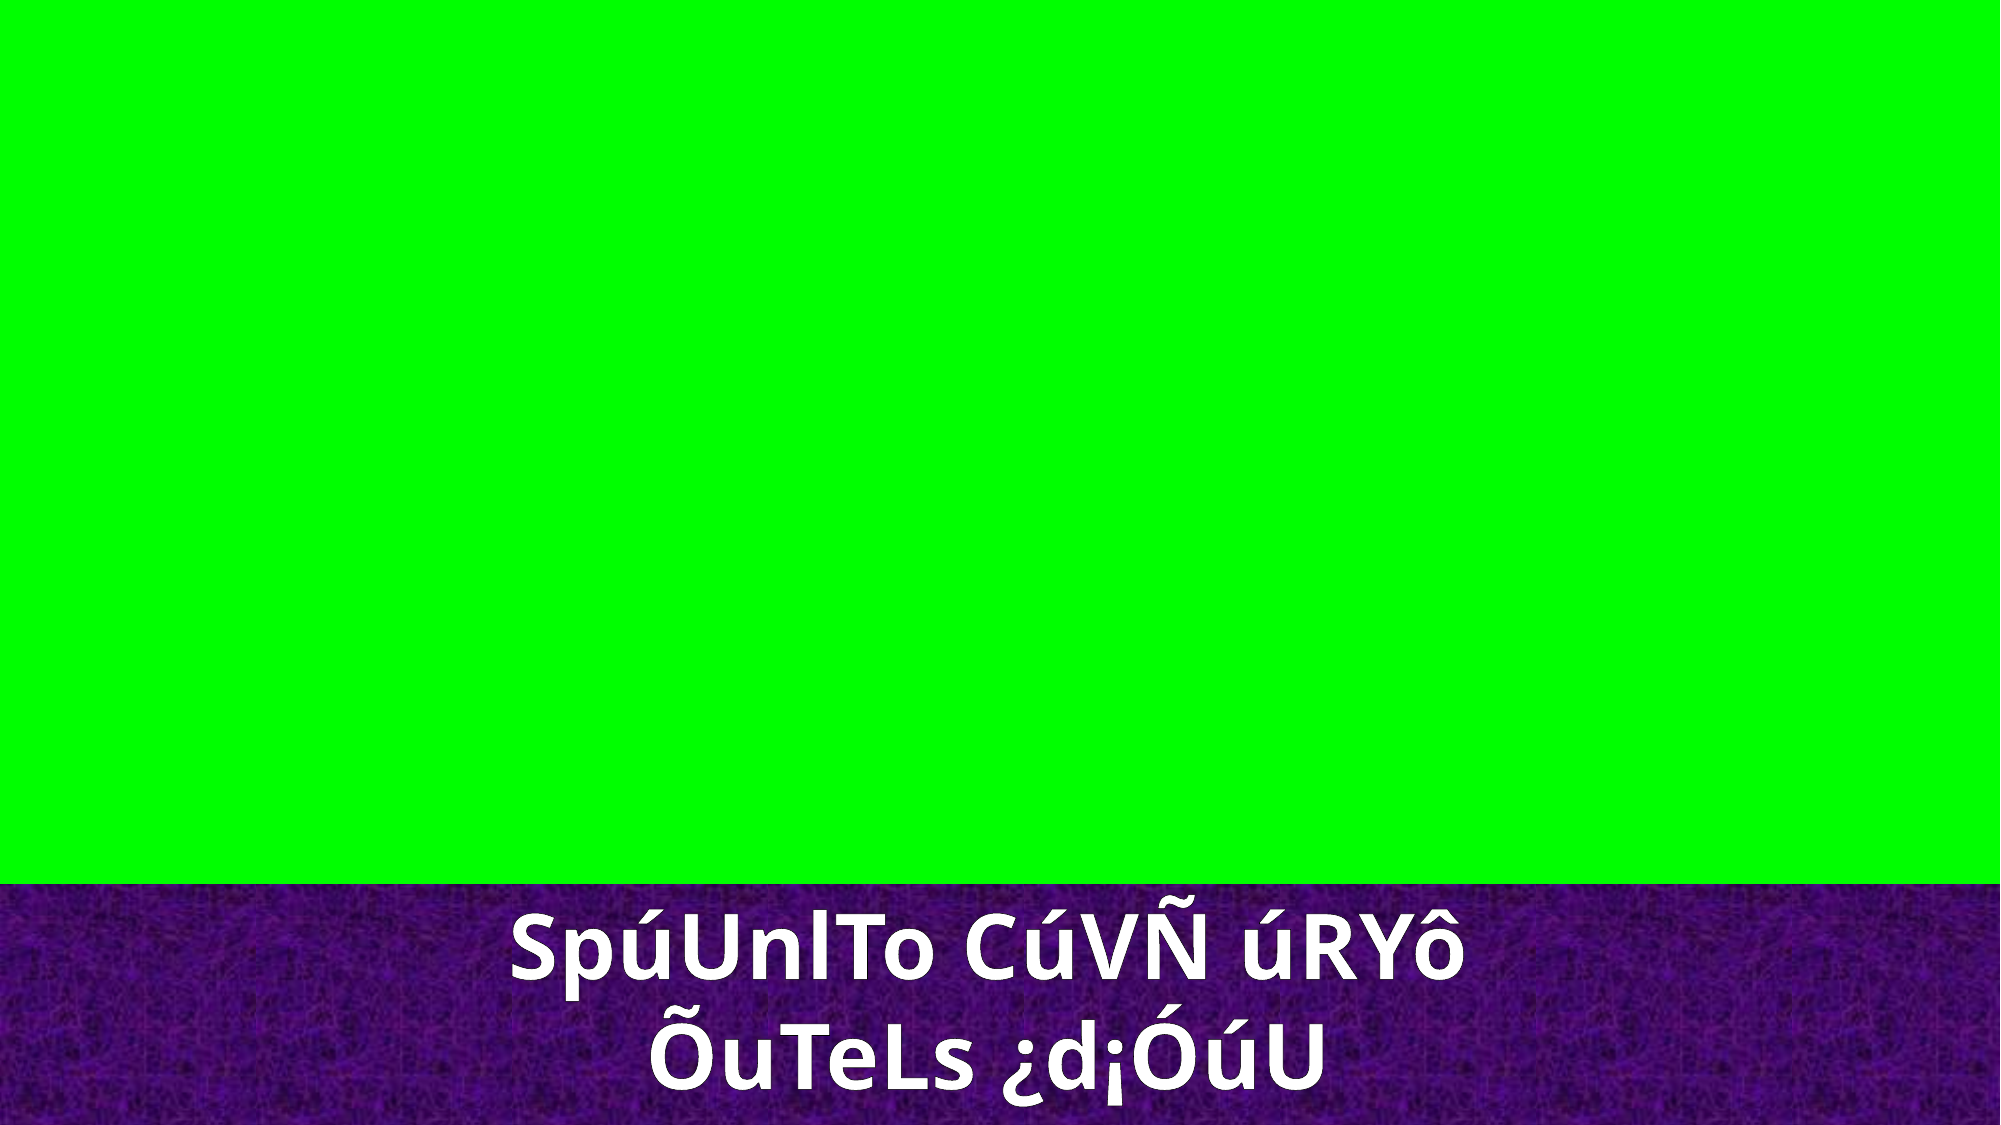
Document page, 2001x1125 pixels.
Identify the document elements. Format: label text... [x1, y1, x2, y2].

text_box [0, 884, 2000, 1125]
text_box SpúUnlTo CúVÑ úRYô ÕuTeLs ¿d¡ÓúU [72, 880, 1928, 1115]
